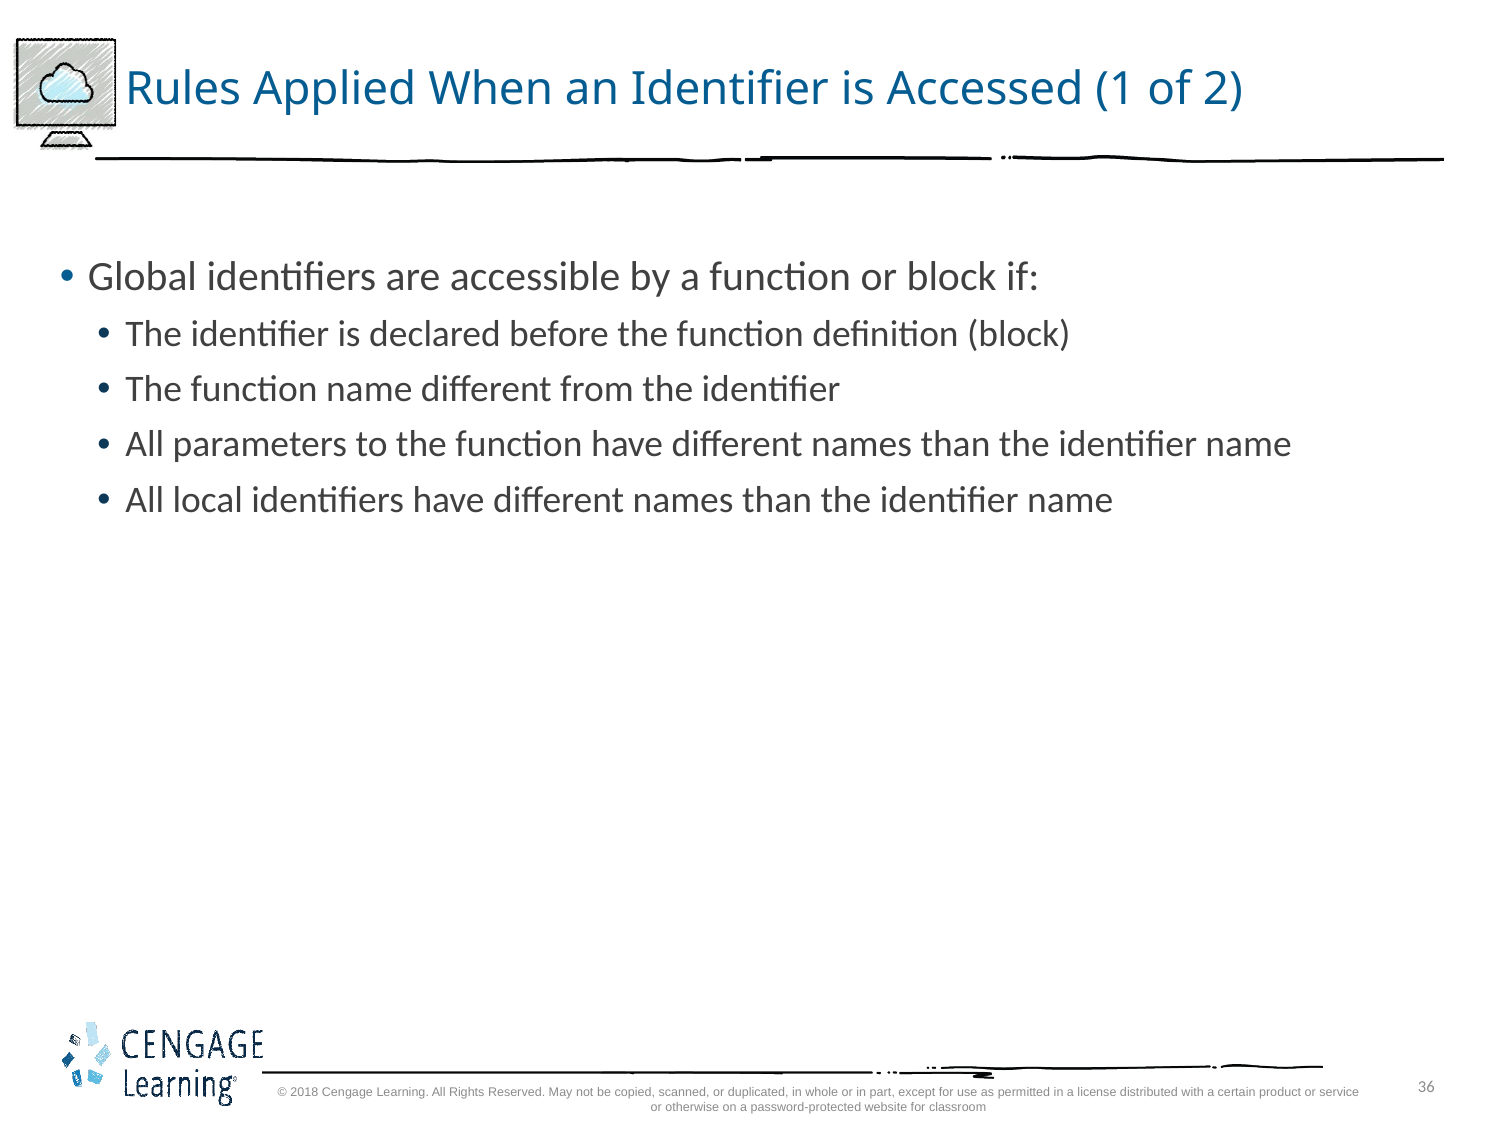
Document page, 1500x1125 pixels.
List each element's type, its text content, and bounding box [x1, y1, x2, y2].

title Rules Applied When an Identifier is Accessed (1 of 2) [125, 66, 1442, 116]
footer © 2018 Cengage Learning. All Rights Reserved. May not be copied, scanned, or duplicated, in whole or in part, except for use as permitted in a license distributed with a certain product or service or otherwise on a password-protected website for classroom [262, 1079, 1375, 1120]
list Global identifiers are accessible by a function or block if: The identifier is declared before the function definition (block) The function name different from the identifier All parameters to the function have different names than the identifier name All local identifiers have different names than the identifier name [59, 252, 1441, 524]
picture [95, 155, 1444, 163]
picture [62, 1022, 1323, 1106]
picture [13, 36, 117, 151]
